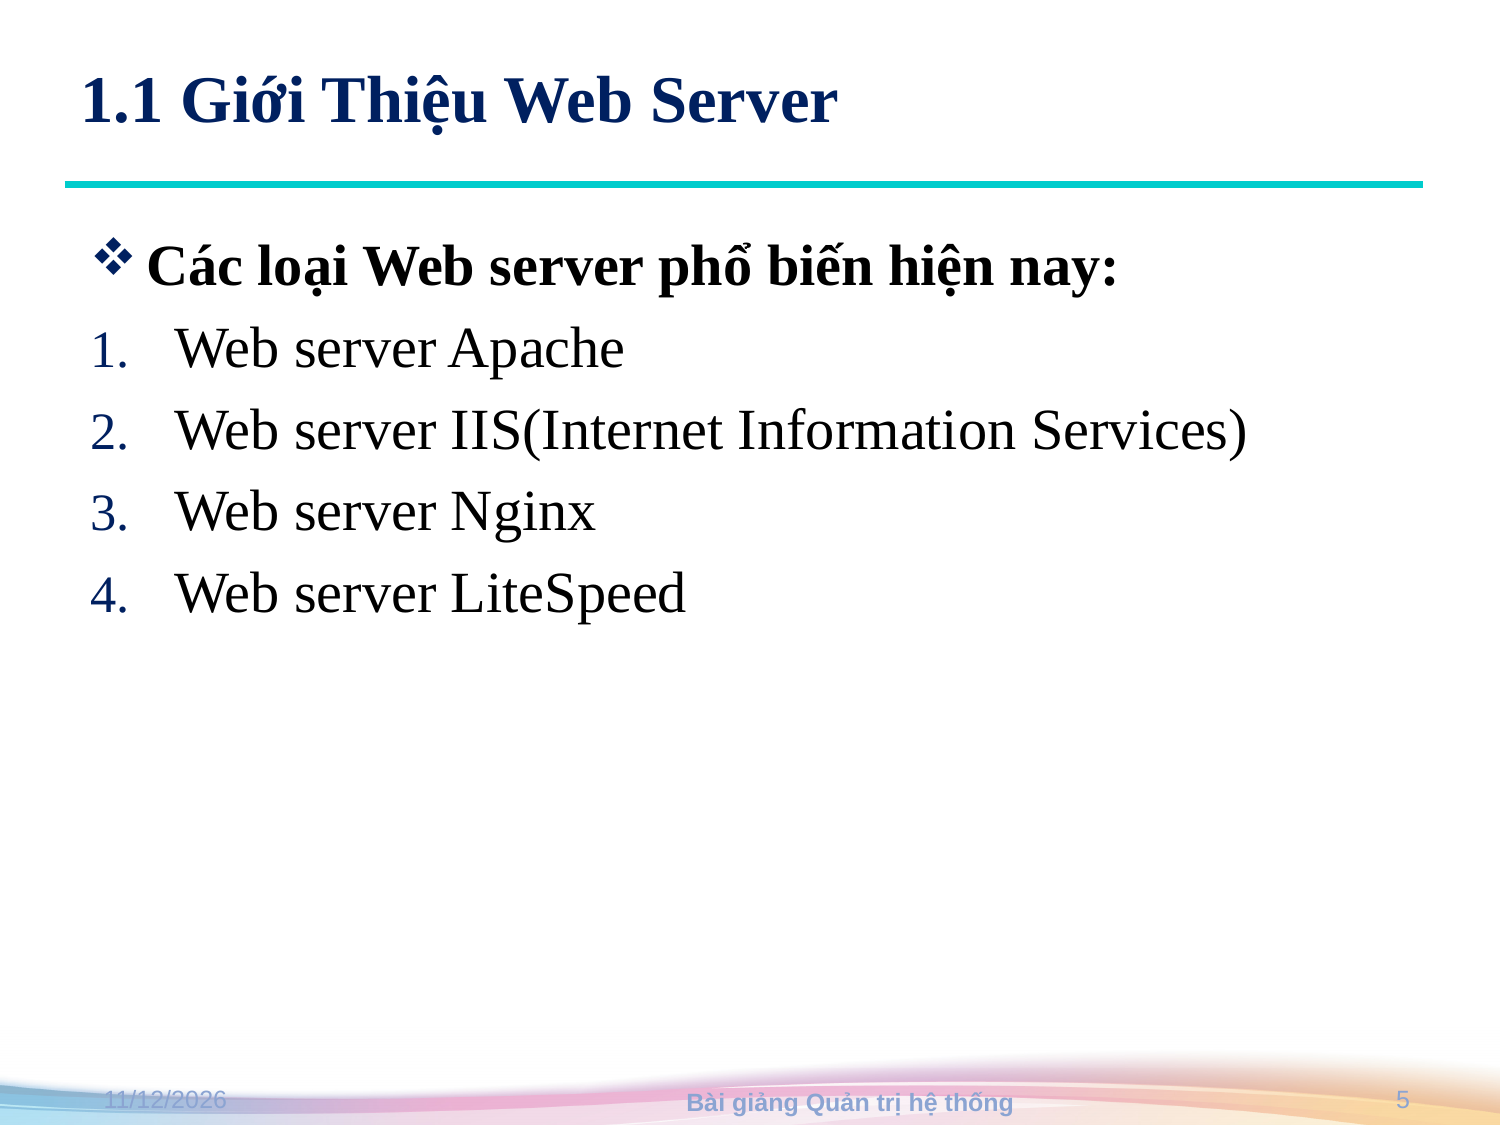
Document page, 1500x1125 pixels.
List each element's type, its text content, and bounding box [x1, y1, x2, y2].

footer Bài giảng Quản trị hệ thống [383, 1077, 1317, 1125]
title 1.1 Giới Thiệu Web Server [65, 7, 1425, 185]
picture [0, 1024, 1500, 1125]
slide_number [88, 1077, 309, 1120]
slide_number 5 [1340, 1077, 1425, 1120]
list Các loại Web server phổ biến hiện nay: Web server Apache Web server IIS(Internet Information Services) Web server Nginx Web server LiteSpeed [75, 219, 1425, 1005]
